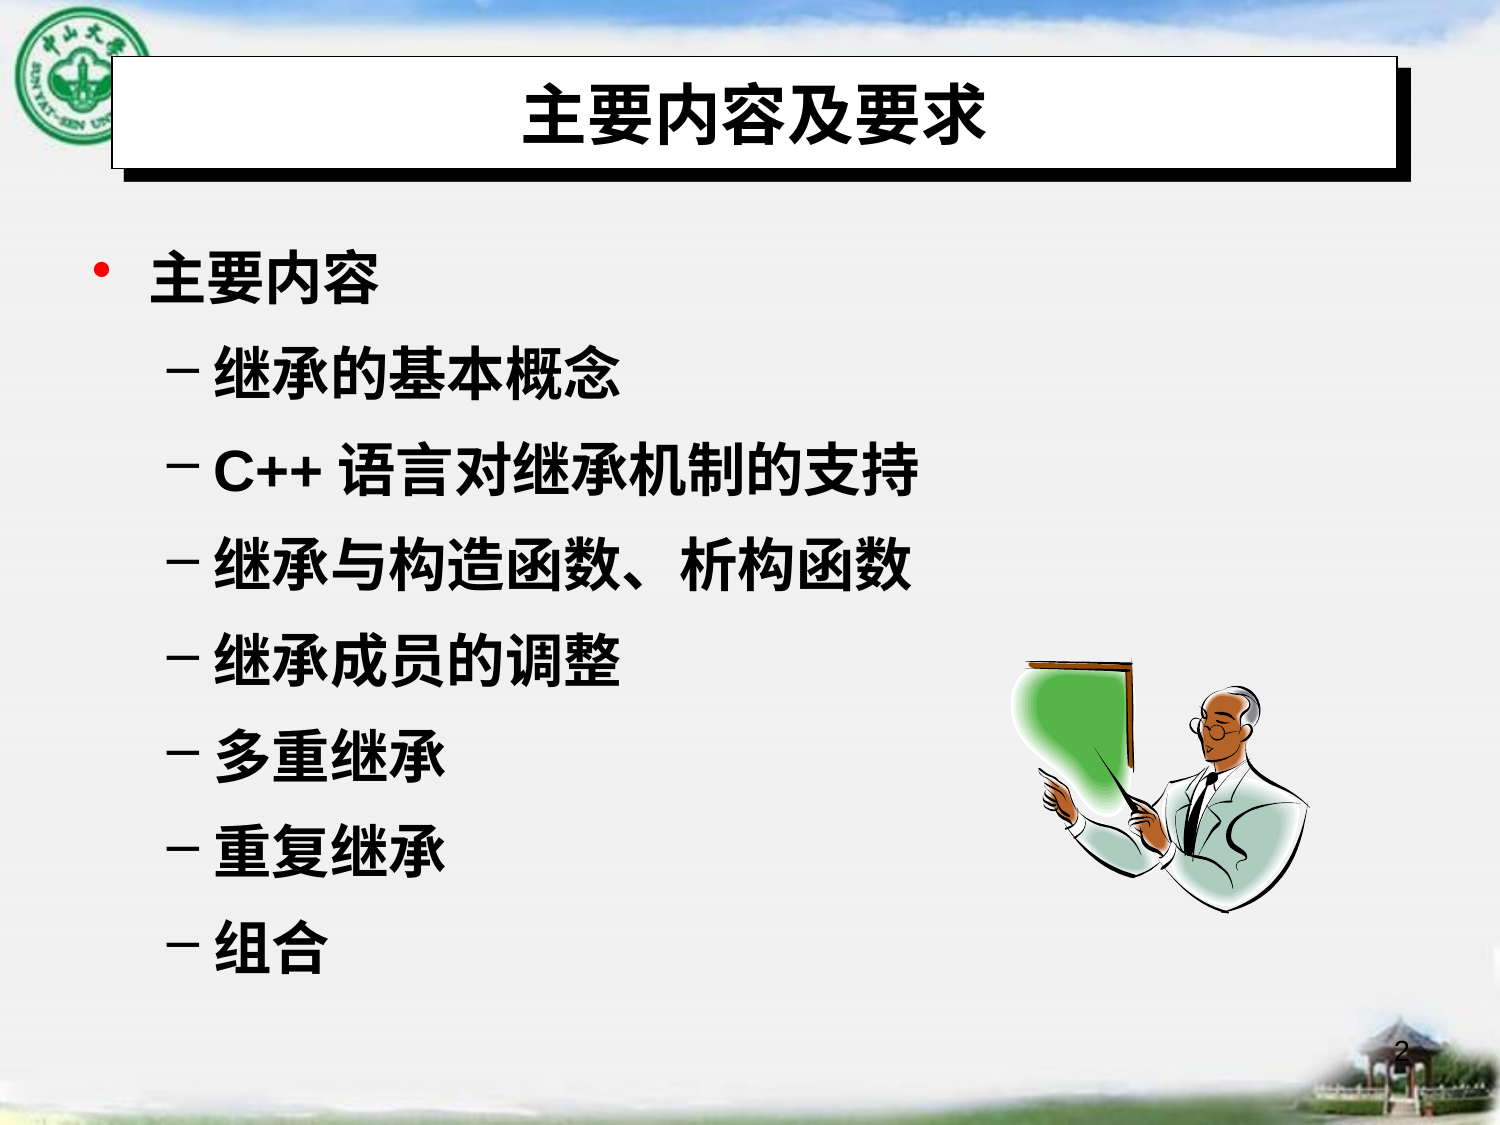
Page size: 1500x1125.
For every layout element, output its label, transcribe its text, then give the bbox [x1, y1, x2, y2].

picture [0, 0, 1500, 1125]
title 主要内容及要求 [111, 56, 1398, 169]
slide_number 2 [1074, 1024, 1426, 1103]
list 主要内容 继承的基本概念 C++语言对继承机制的支持 继承与构造函数、析构函数 继承成员的调整 多重继承 重复继承 组合 [76, 219, 1428, 1024]
